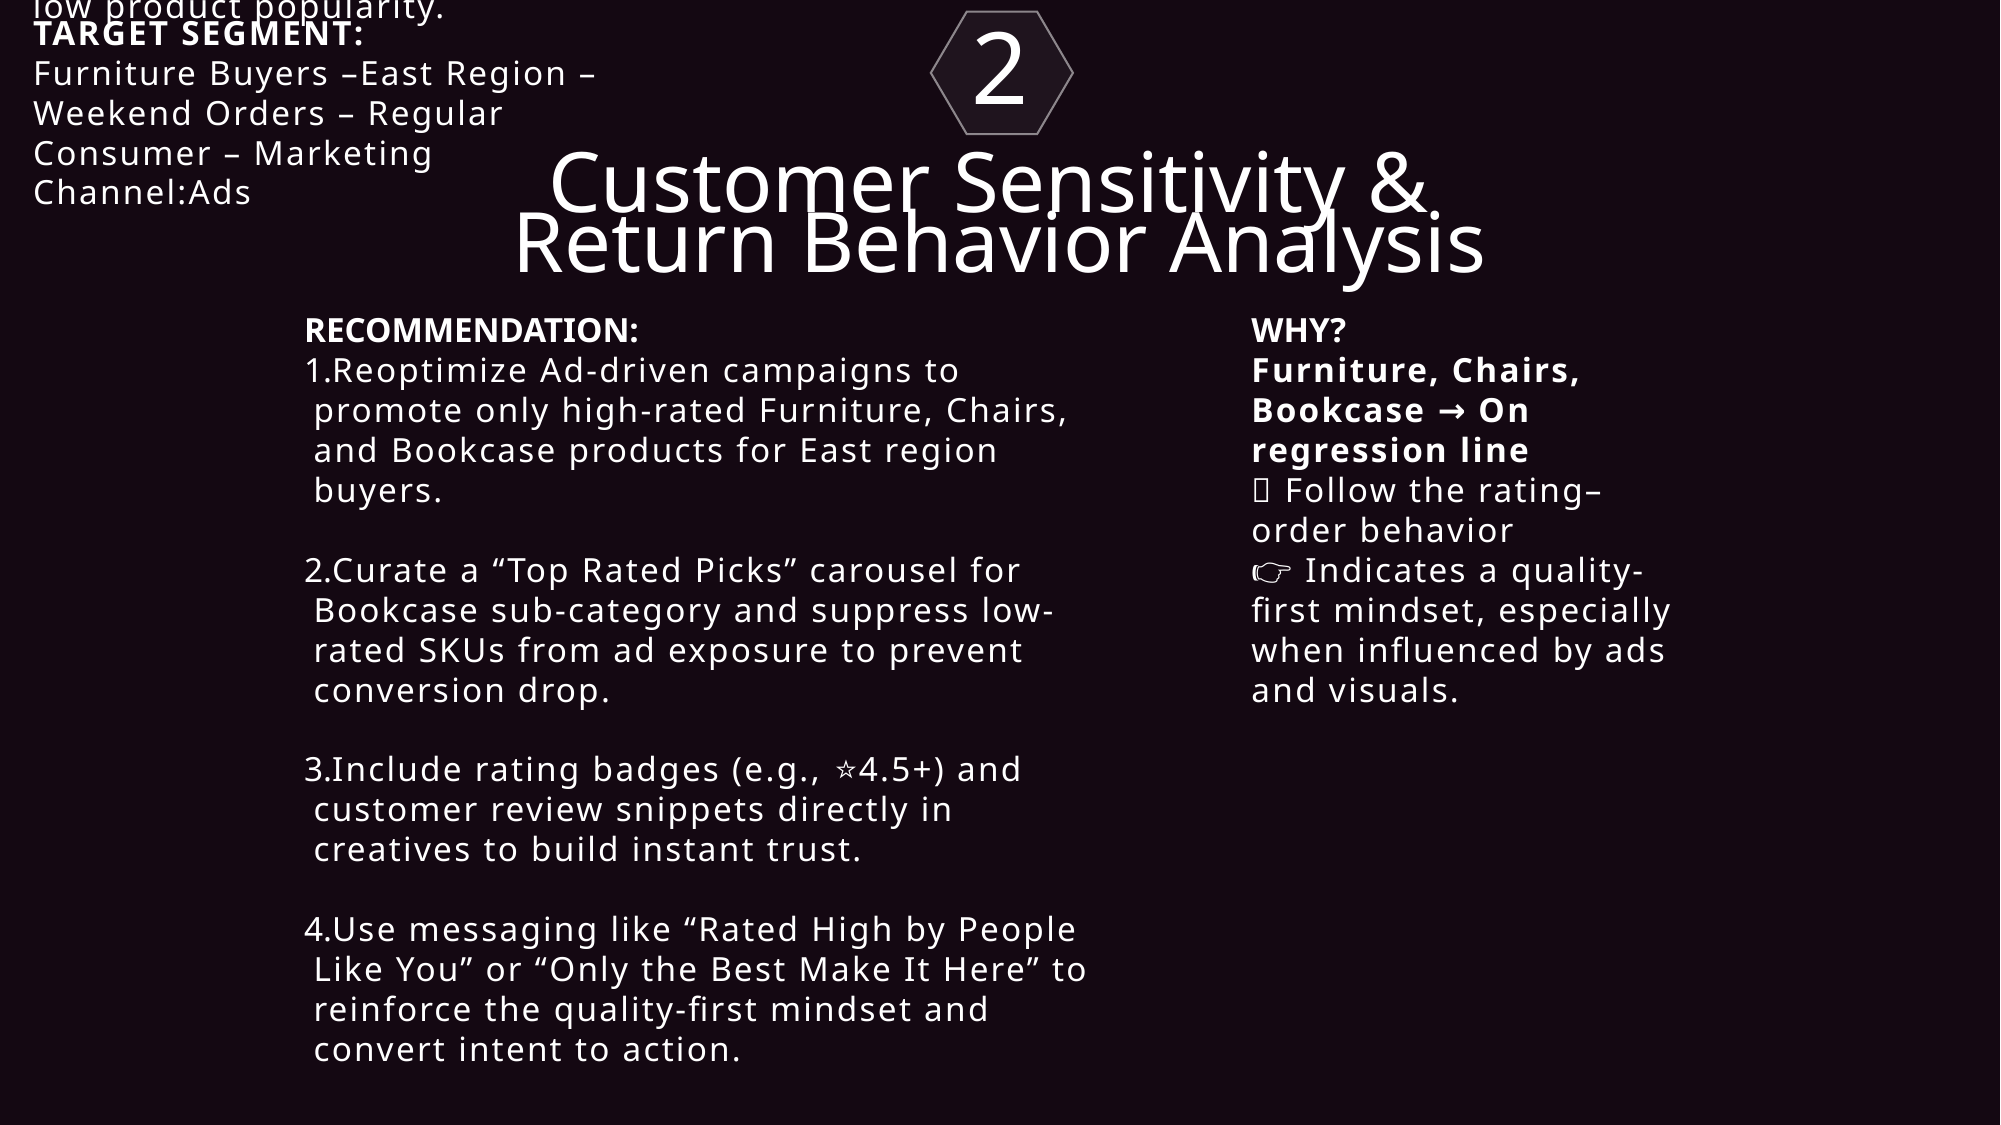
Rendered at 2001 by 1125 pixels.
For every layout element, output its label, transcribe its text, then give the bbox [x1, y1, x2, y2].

text_box AUDIENCE BEHAVIOR ANALYSIS: Segment: Furniture Buyers – Central Region – Weekend Orders – Regular/Retaining Consumers via Direct This audience is influenced by product rating quality. They prefer to order products with higher ratings, especially in the Furniture sub-category, which enjoys high trust and demand. Tables, on the other hand, are less preferred due to low ratings, which directly impacts their order volume. Potential: This sub-category can improve performance by recommending high-rated Table products to these users. Return Behavior: This segment is highly loyal and satisfied—they do not return products, even in cases of low product popularity. [18, 0, 714, 33]
text_box Customer Sensitivity & Return Behavior Analysis [497, 156, 1502, 292]
text_box [963, 132, 1041, 136]
text_box 2 [956, 0, 1044, 132]
text_box RECOMMENDATION: Reoptimize Ad-driven campaigns to promote only high-rated Furniture, Chairs, and Bookcase products for East region buyers. Curate a “Top Rated Picks” carousel for Bookcase sub-category and suppress low-rated SKUs from ad exposure to prevent conversion drop. Include rating badges (e.g., ⭐4.5+) and customer review snippets directly in creatives to build instant trust. Use messaging like “Rated High by People Like You” or “Only the Best Make It Here” to reinforce the quality-first mindset and convert intent to action. [289, 302, 1136, 1076]
text_box [929, 26, 956, 119]
text_box WHY? Furniture, Chairs, Bookcase → On regression line ✅ Follow the rating–order behavior 👉 Indicates a quality-first mindset, especially when influenced by ads and visuals. [1236, 302, 1716, 717]
text_box TARGET SEGMENT: Furniture Buyers –East Region – Weekend Orders – Regular Consumer – Marketing Channel:Ads [18, 4, 636, 220]
text_box [1044, 20, 1075, 126]
